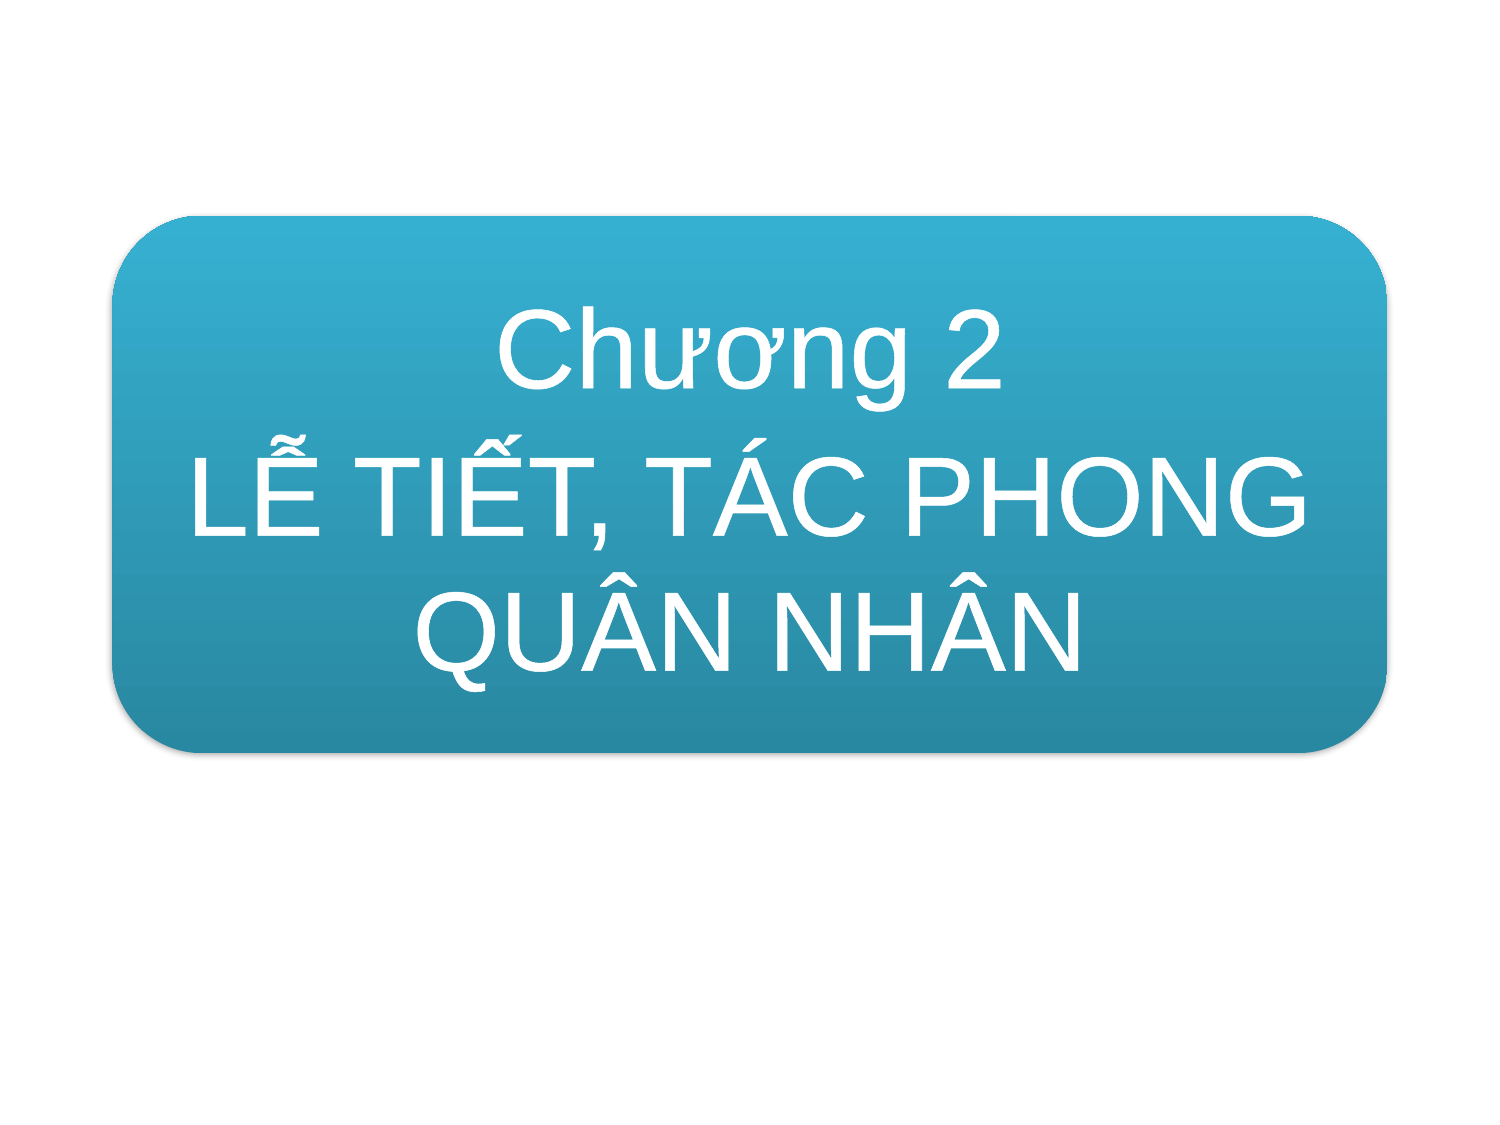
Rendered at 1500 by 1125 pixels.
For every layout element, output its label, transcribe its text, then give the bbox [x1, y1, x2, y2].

text_box Chương 2 LỄ TIẾT, TÁC PHONG QUÂN NHÂN [112, 215, 1388, 754]
